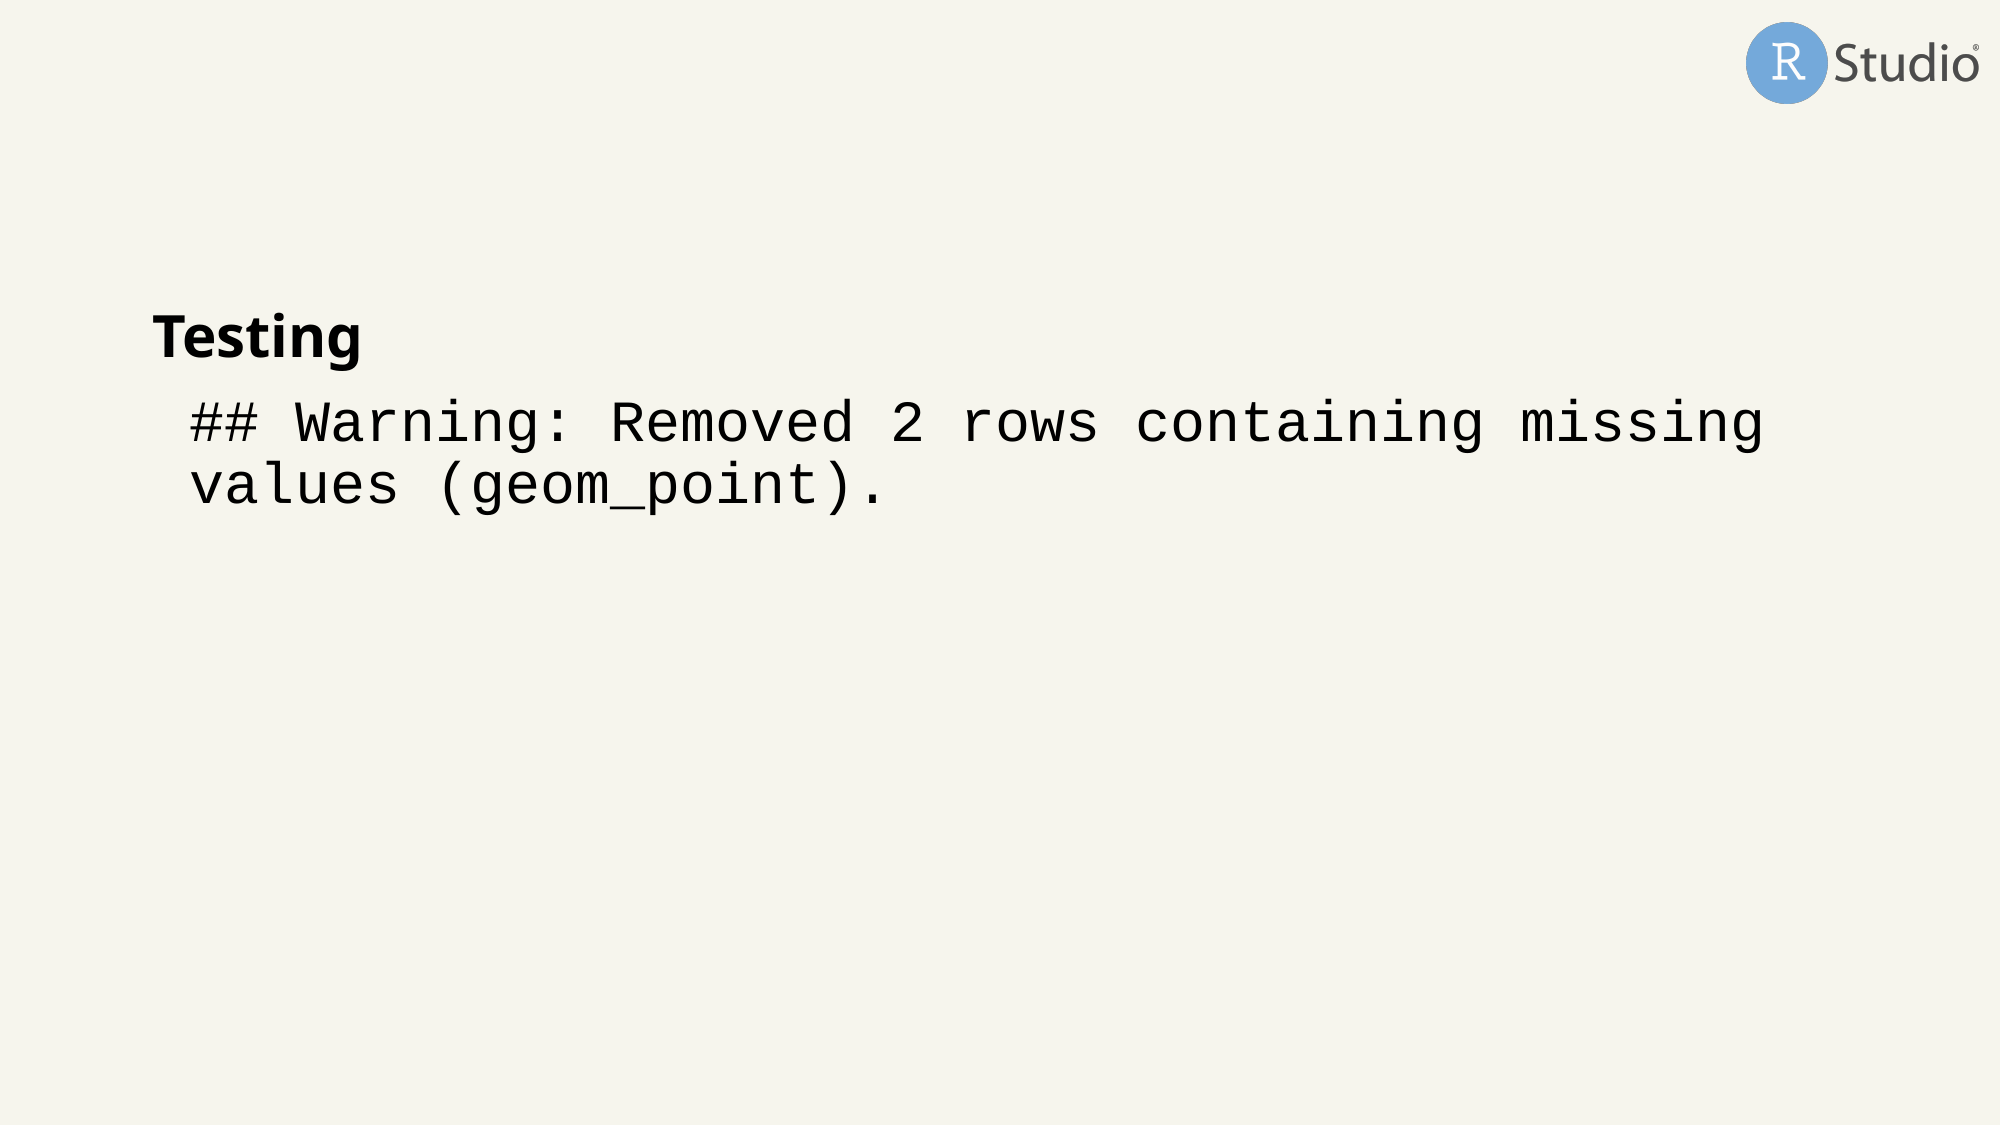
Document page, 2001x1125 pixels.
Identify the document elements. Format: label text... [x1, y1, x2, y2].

list Testing ## Warning: Removed 2 rows containing missing values (geom_point). [137, 299, 1863, 1014]
picture [1746, 22, 1979, 104]
